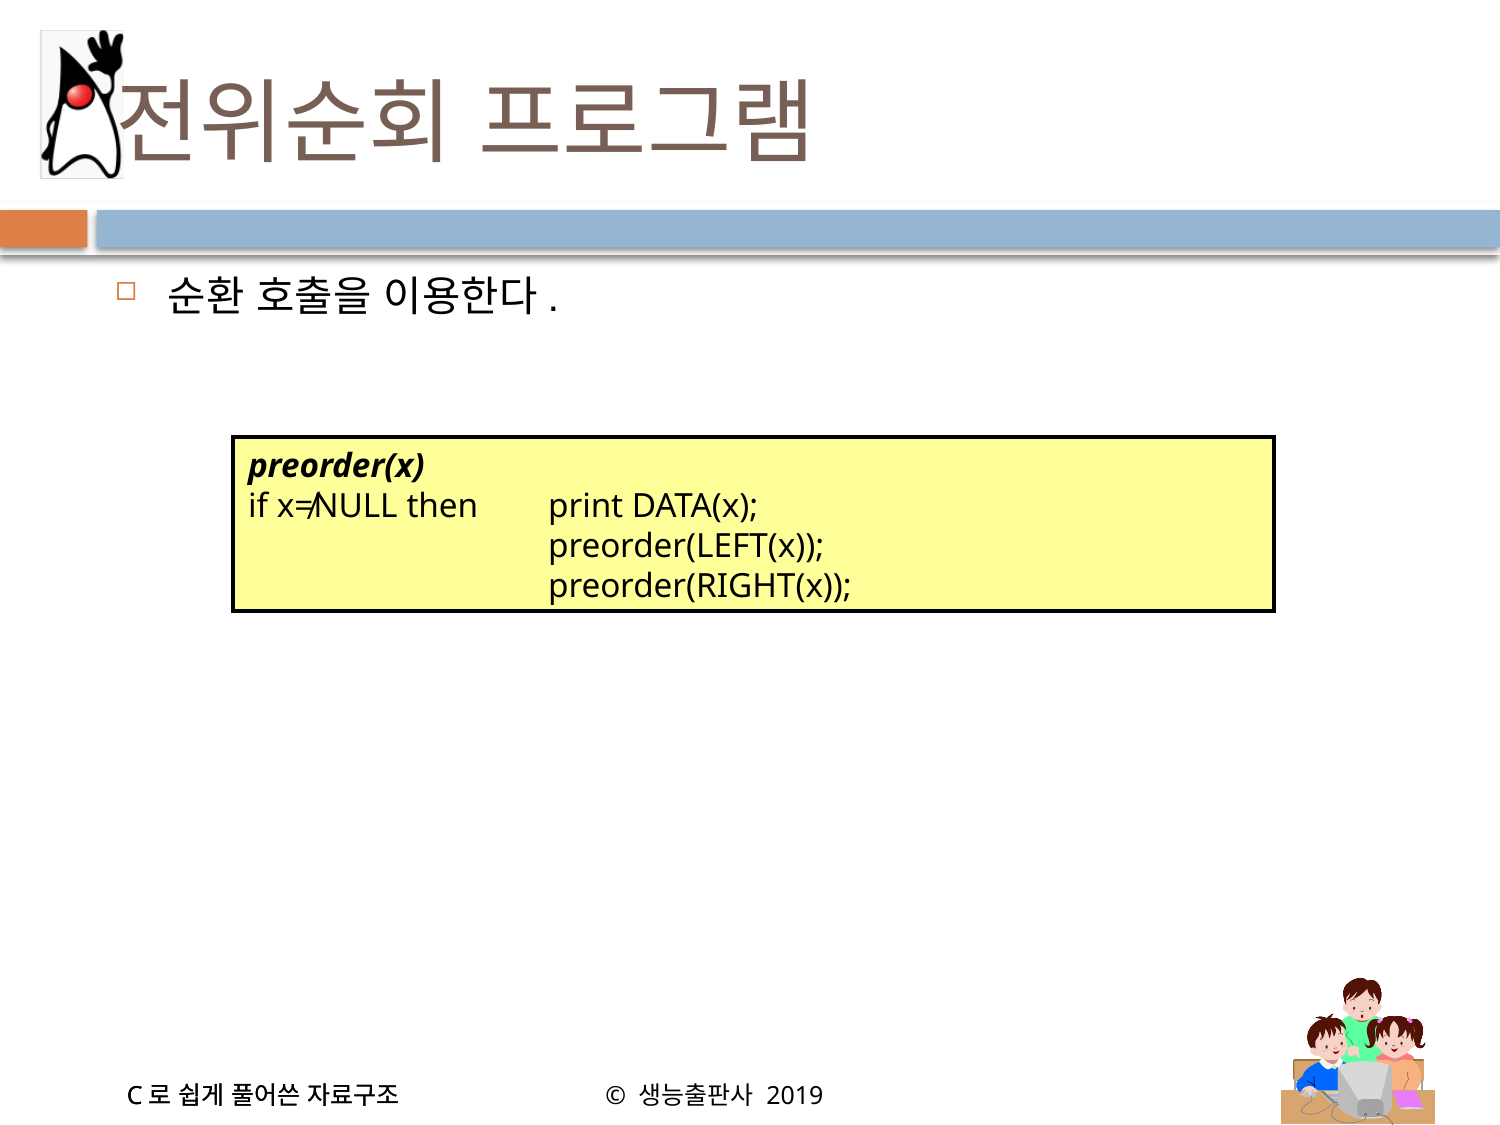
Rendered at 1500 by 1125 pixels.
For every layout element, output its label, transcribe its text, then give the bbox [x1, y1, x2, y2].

picture [39, 30, 124, 179]
text_box preorder(x) if x≠NULL then print DATA(x); preorder(LEFT(x)); preorder(RIGHT(x)); [233, 436, 1275, 612]
list 순환 호출을 이용한다. [100, 262, 1438, 1000]
title 전위순회 프로그램 [100, 37, 1438, 200]
